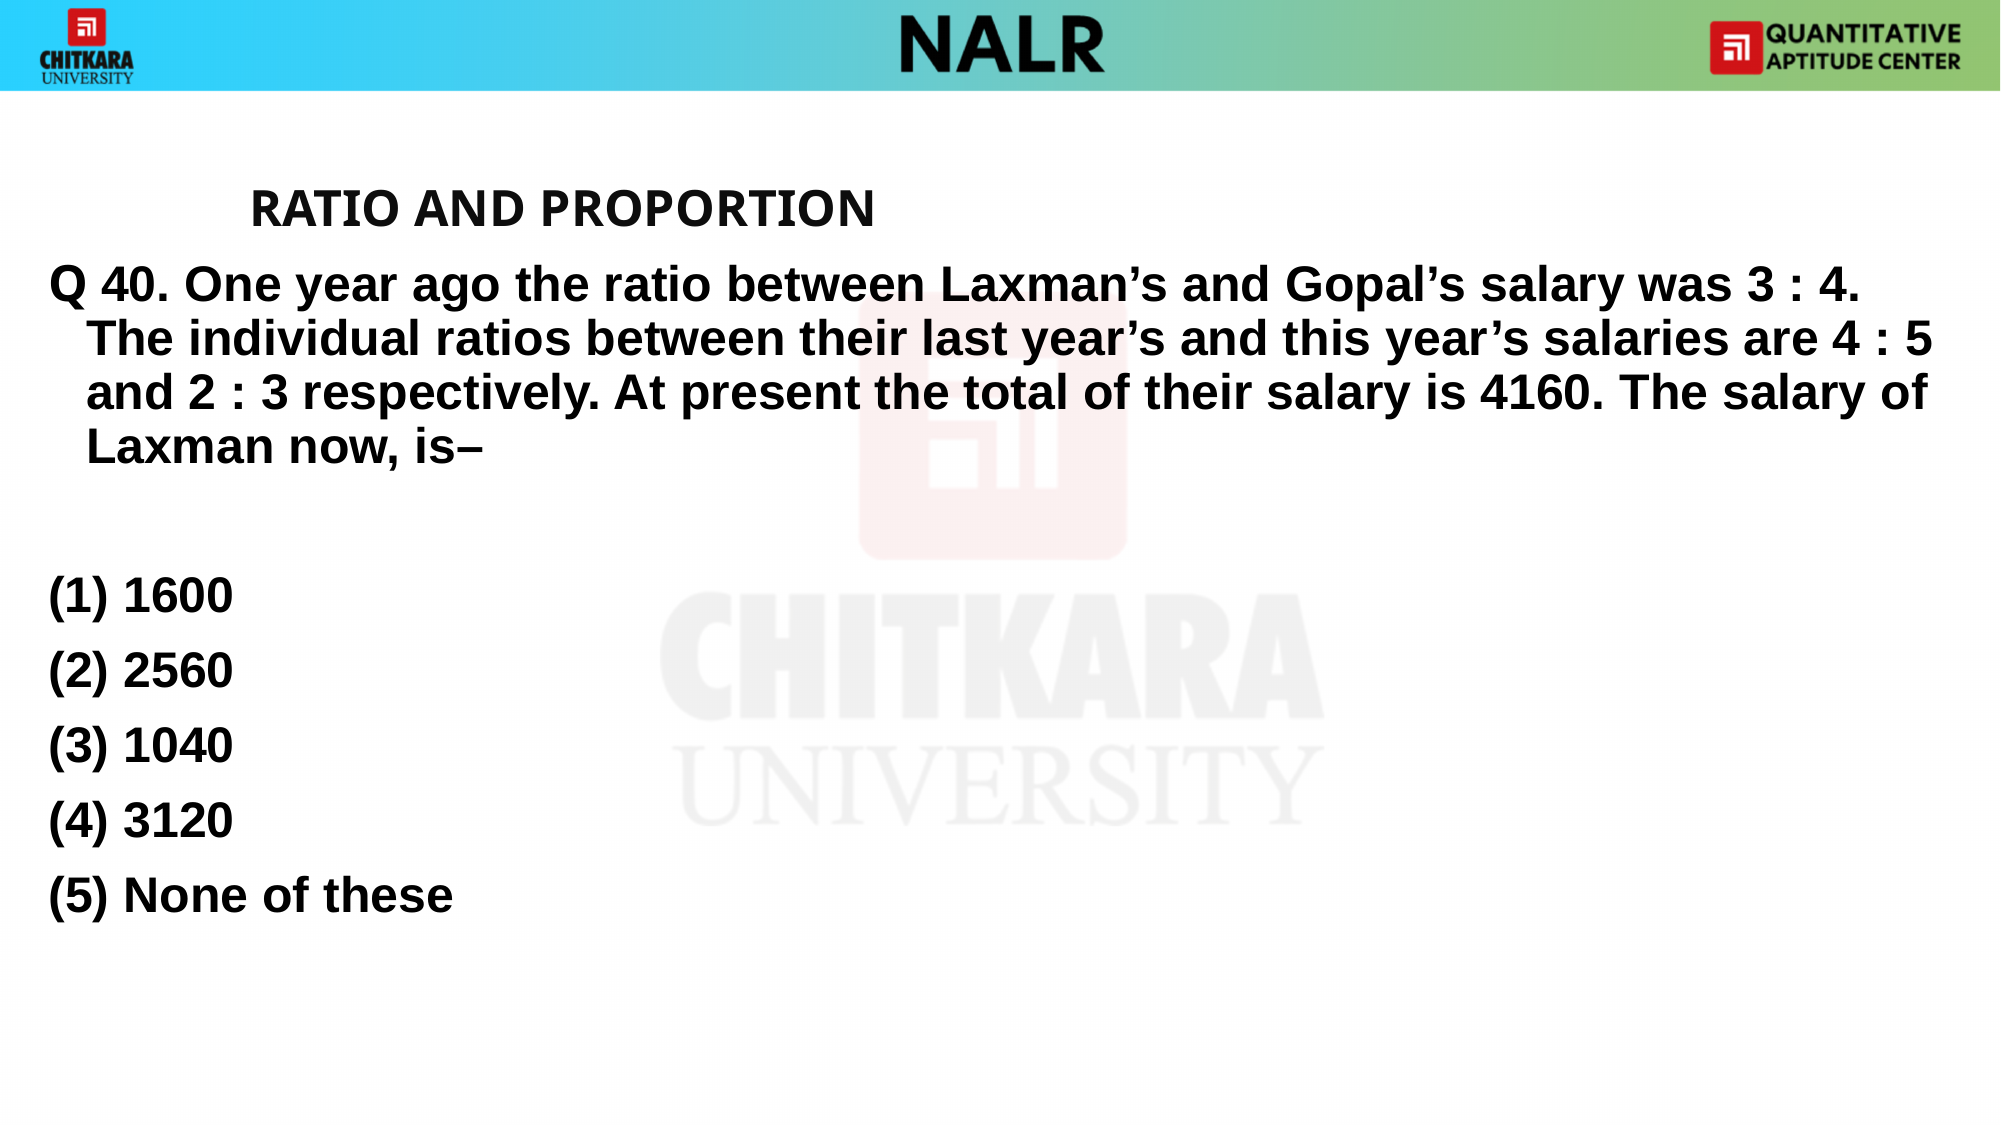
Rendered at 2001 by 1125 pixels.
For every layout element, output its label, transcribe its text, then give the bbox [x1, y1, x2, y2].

list RATIO AND PROPORTION Q 40. One year ago the ratio between Laxman’s and Gopal’s salary was 3 : 4. The individual ratios between their last year’s and this year’s salaries are 4 : 5 and 2 : 3 respectively. At present the total of their salary is 4160. The salary of Laxman now, is– 1600 (2) 2560 (3) 1040 (4) 3120 (5) None of these [33, 175, 1959, 1053]
title [41, 31, 1959, 142]
picture [0, 0, 2001, 1125]
